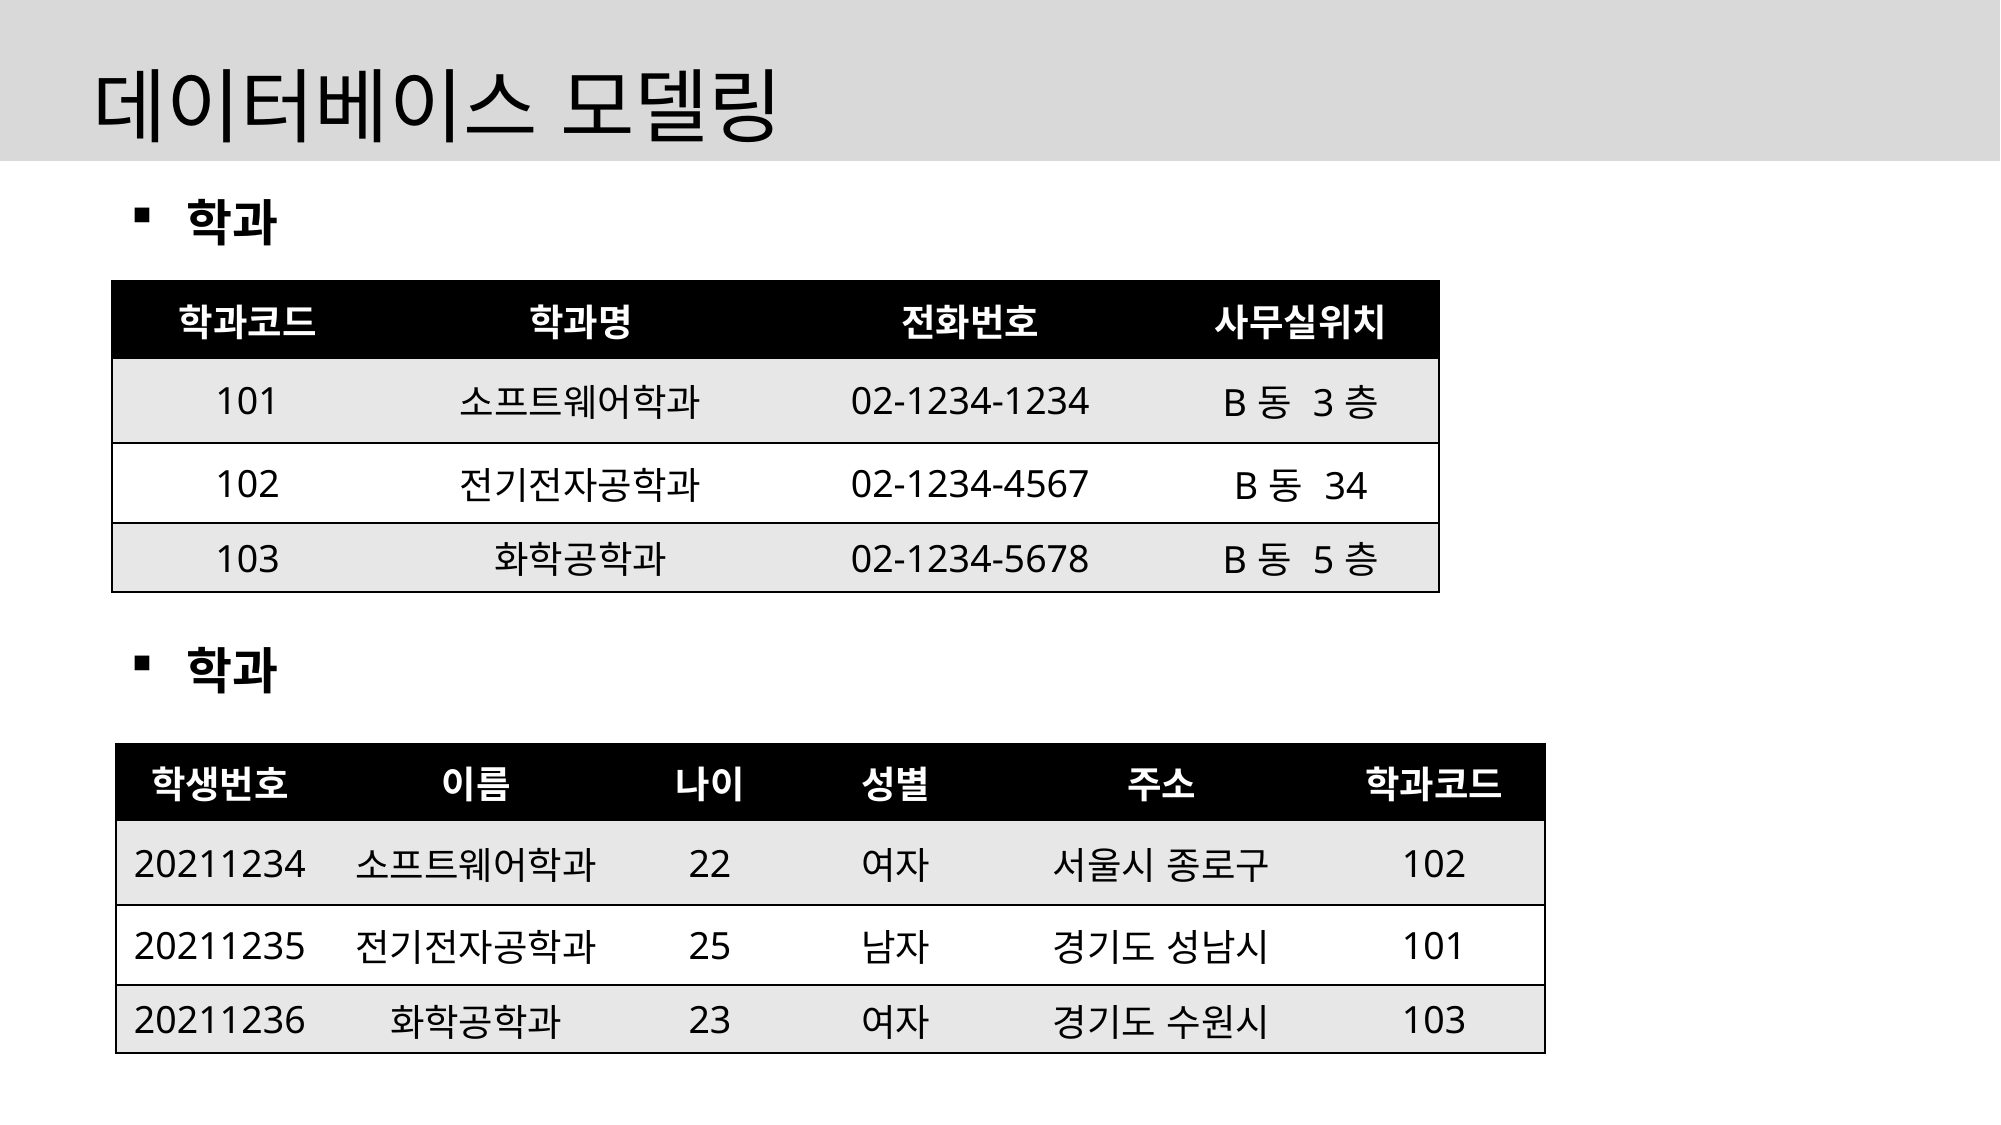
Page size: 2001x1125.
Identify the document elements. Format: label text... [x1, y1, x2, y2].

table_cell 23 [628, 986, 792, 1052]
table_cell 103 [113, 524, 383, 591]
table_cell 22 [628, 821, 792, 904]
table_header 주소 [1000, 744, 1324, 819]
table_cell 여자 [792, 821, 1000, 904]
table_cell B동 3층 [1162, 359, 1438, 442]
table_cell 전기전자공학과 [383, 444, 779, 522]
table_cell 경기도 수원시 [1000, 986, 1324, 1052]
table_header 학생번호 [117, 744, 324, 819]
table_cell 02-1234-5678 [779, 524, 1162, 591]
table_cell 02-1234-4567 [779, 444, 1162, 522]
text_box 학과 [115, 184, 345, 259]
table_cell 서울시 종로구 [1000, 821, 1324, 904]
table_cell 화학공학과 [383, 524, 779, 591]
table_cell 103 [1324, 986, 1544, 1052]
table_cell B동 5층 [1162, 524, 1438, 591]
table_cell 102 [1324, 821, 1544, 904]
table_cell 화학공학과 [324, 986, 628, 1052]
table_cell 101 [1324, 906, 1544, 984]
table_header 전화번호 [779, 282, 1162, 357]
table_cell 경기도 성남시 [1000, 906, 1324, 984]
table_cell 101 [113, 359, 383, 442]
table_cell 102 [113, 444, 383, 522]
table_cell 여자 [792, 986, 1000, 1052]
table_header 학과코드 [1324, 744, 1544, 819]
table_header 학과코드 [113, 282, 383, 357]
table_cell 남자 [792, 906, 1000, 984]
table_cell 20211234 [117, 821, 324, 904]
text_box 학과 [115, 632, 345, 708]
table_cell 25 [628, 906, 792, 984]
table_header 사무실위치 [1162, 282, 1438, 357]
table_cell 20211235 [117, 906, 324, 984]
text_box 데이터베이스 모델링 [0, 0, 2000, 161]
table_cell 20211236 [117, 986, 324, 1052]
table_cell 소프트웨어학과 [324, 821, 628, 904]
table_header 이름 [324, 744, 628, 819]
table_cell B동 34 [1162, 444, 1438, 522]
table_cell 02-1234-1234 [779, 359, 1162, 442]
table_cell 전기전자공학과 [324, 906, 628, 984]
table_header 나이 [628, 744, 792, 819]
table_header 성별 [792, 744, 1000, 819]
table_header 학과명 [383, 282, 779, 357]
table_cell 소프트웨어학과 [383, 359, 779, 442]
